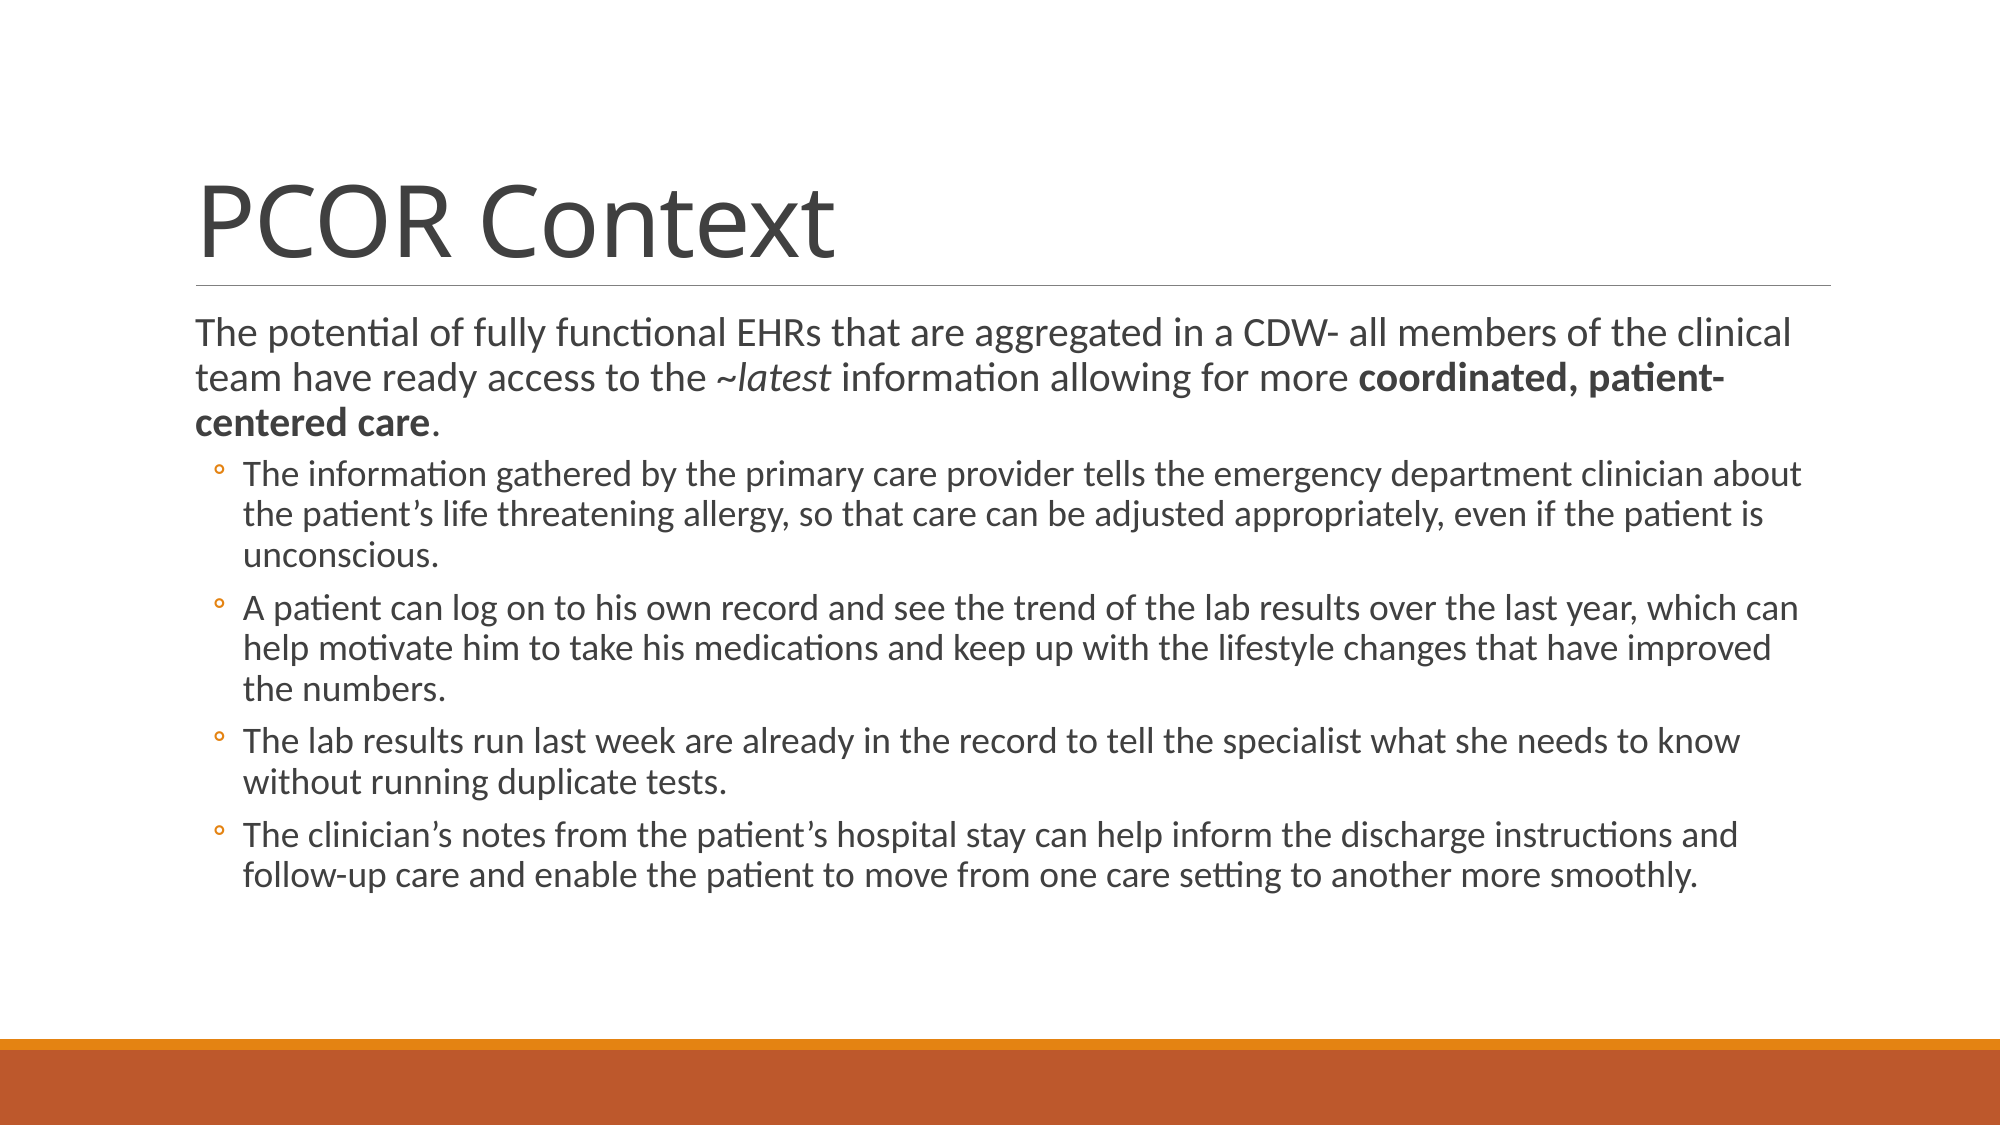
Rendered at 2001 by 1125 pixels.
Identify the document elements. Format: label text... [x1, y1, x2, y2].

list The potential of fully functional EHRs that are aggregated in a CDW- all members of the clinical team have ready access to the ~latest information allowing for more coordinated, patient-centered care. The information gathered by the primary care provider tells the emergency department clinician about the patient’s life threatening allergy, so that care can be adjusted appropriately, even if the patient is unconscious. A patient can log on to his own record and see the trend of the lab results over the last year, which can help motivate him to take his medications and keep up with the lifestyle changes that have improved the numbers. The lab results run last week are already in the record to tell the specialist what she needs to know without running duplicate tests. The clinician’s notes from the patient’s hospital stay can help inform the discharge instructions and follow-up care and enable the patient to move from one care setting to another more smoothly. [180, 302, 1830, 963]
title PCOR Context [180, 47, 1830, 285]
